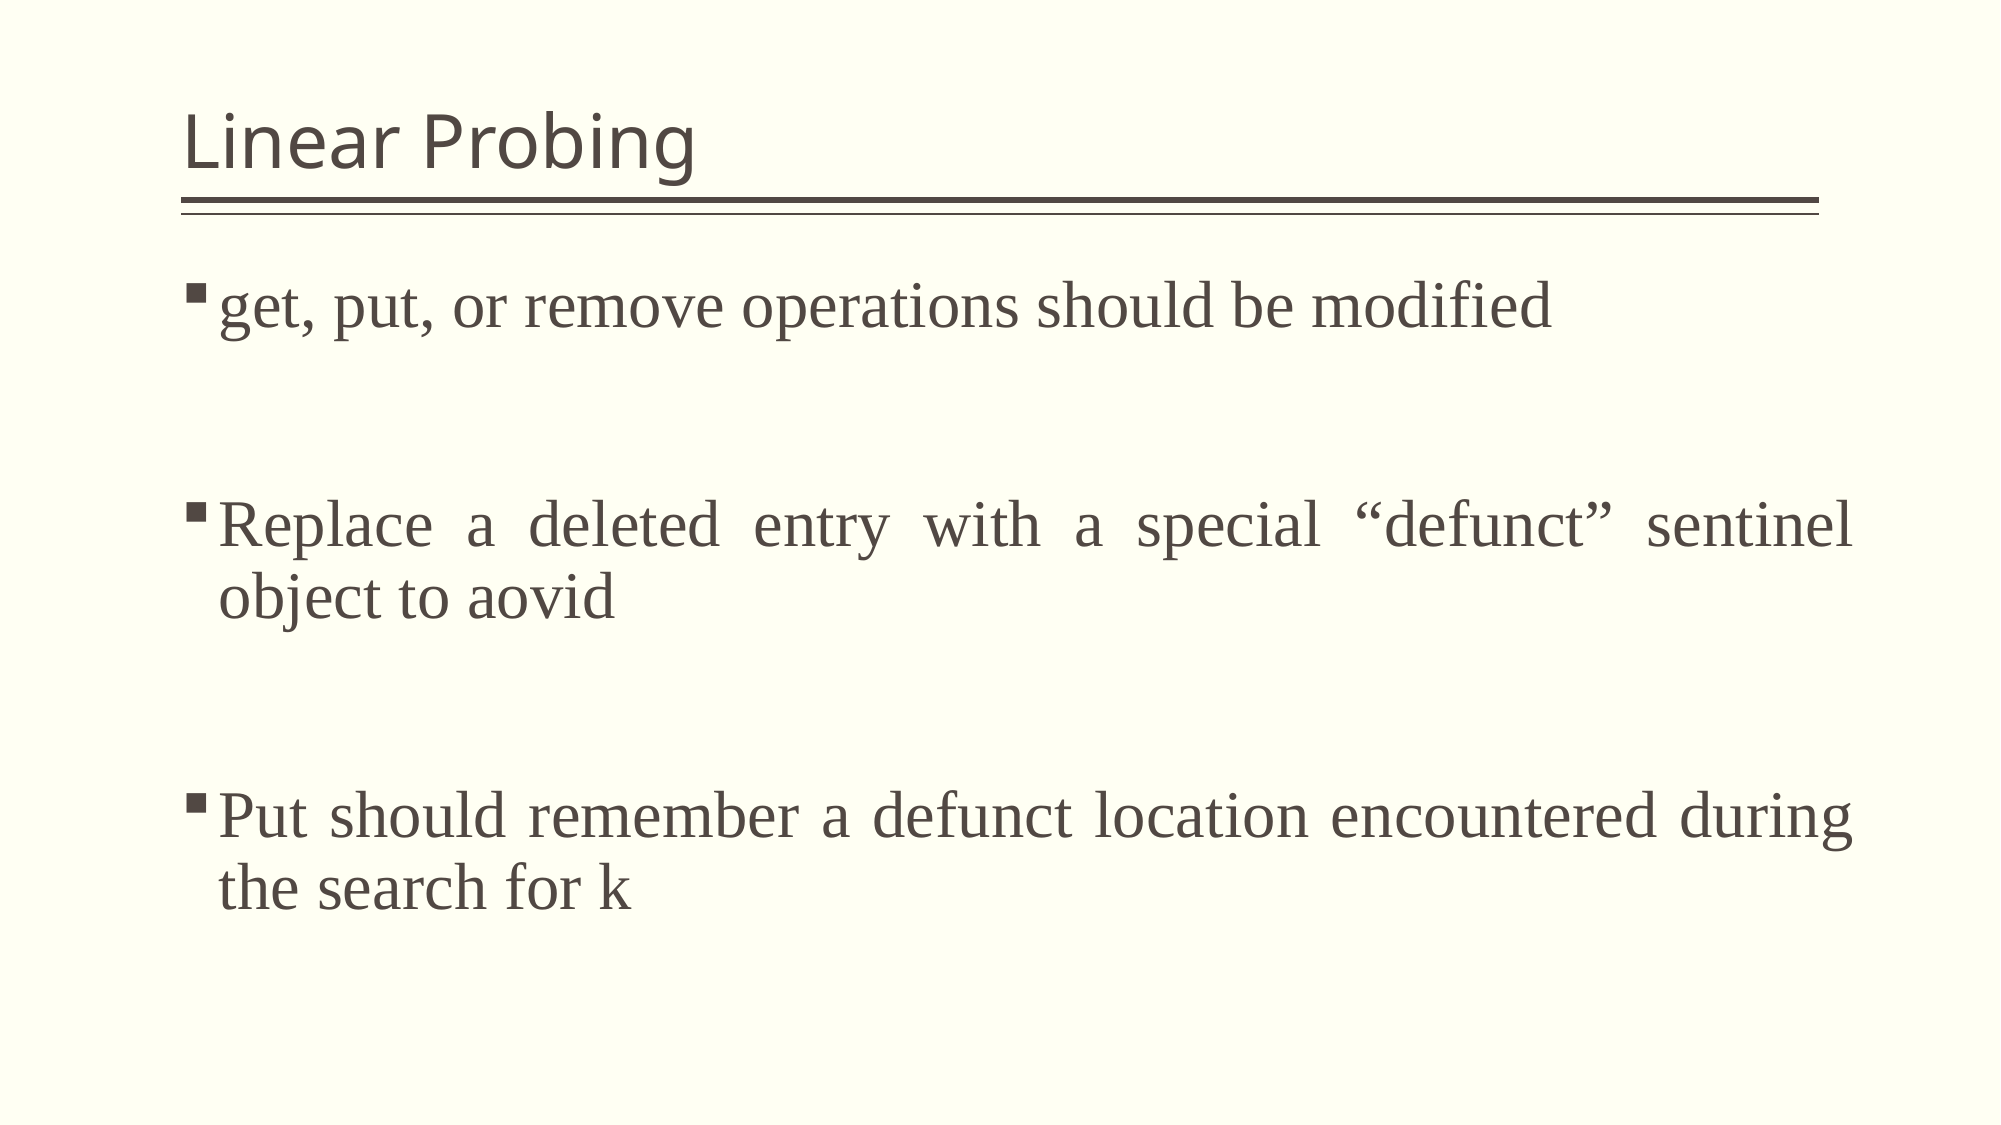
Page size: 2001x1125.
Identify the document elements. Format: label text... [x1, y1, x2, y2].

title Linear Probing [181, 12, 1819, 193]
list get, put, or remove operations should be modified Replace a deleted entry with a special “defunct” sentinel object to aovid Put should remember a defunct location encountered during the search for k [181, 262, 1858, 1013]
